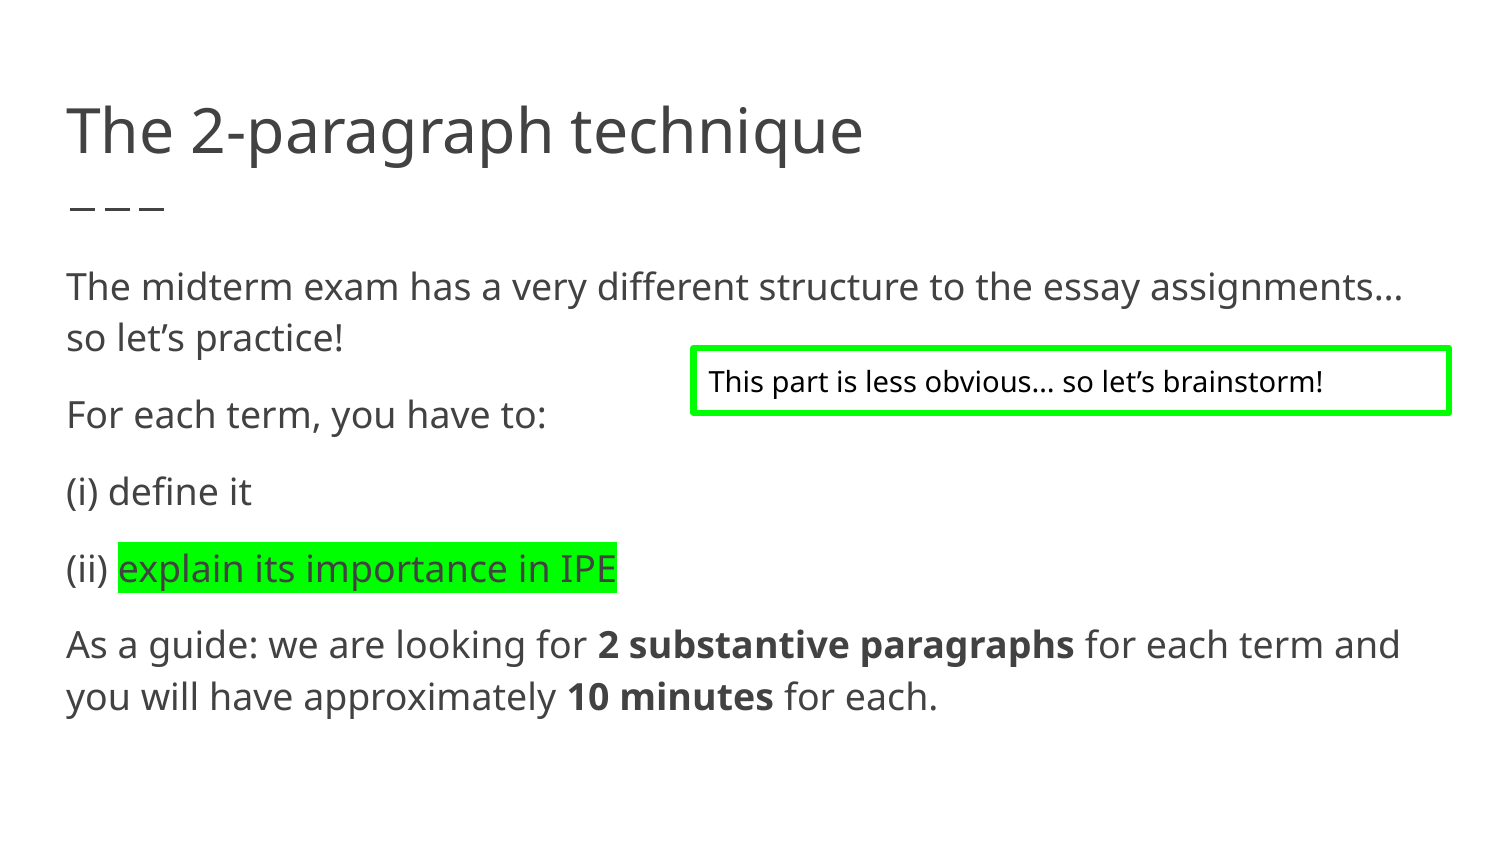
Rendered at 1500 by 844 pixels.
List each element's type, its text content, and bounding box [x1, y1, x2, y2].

list The midterm exam has a very different structure to the essay assignments… so let’s practice! For each term, you have to: (i) define it (ii) explain its importance in IPE As a guide: we are looking for 2 substantive paragraphs for each term and you will have approximately 10 minutes for each. [51, 240, 1449, 750]
title The 2-paragraph technique [51, 61, 1449, 182]
text_box This part is less obvious… so let’s brainstorm! [693, 347, 1449, 413]
